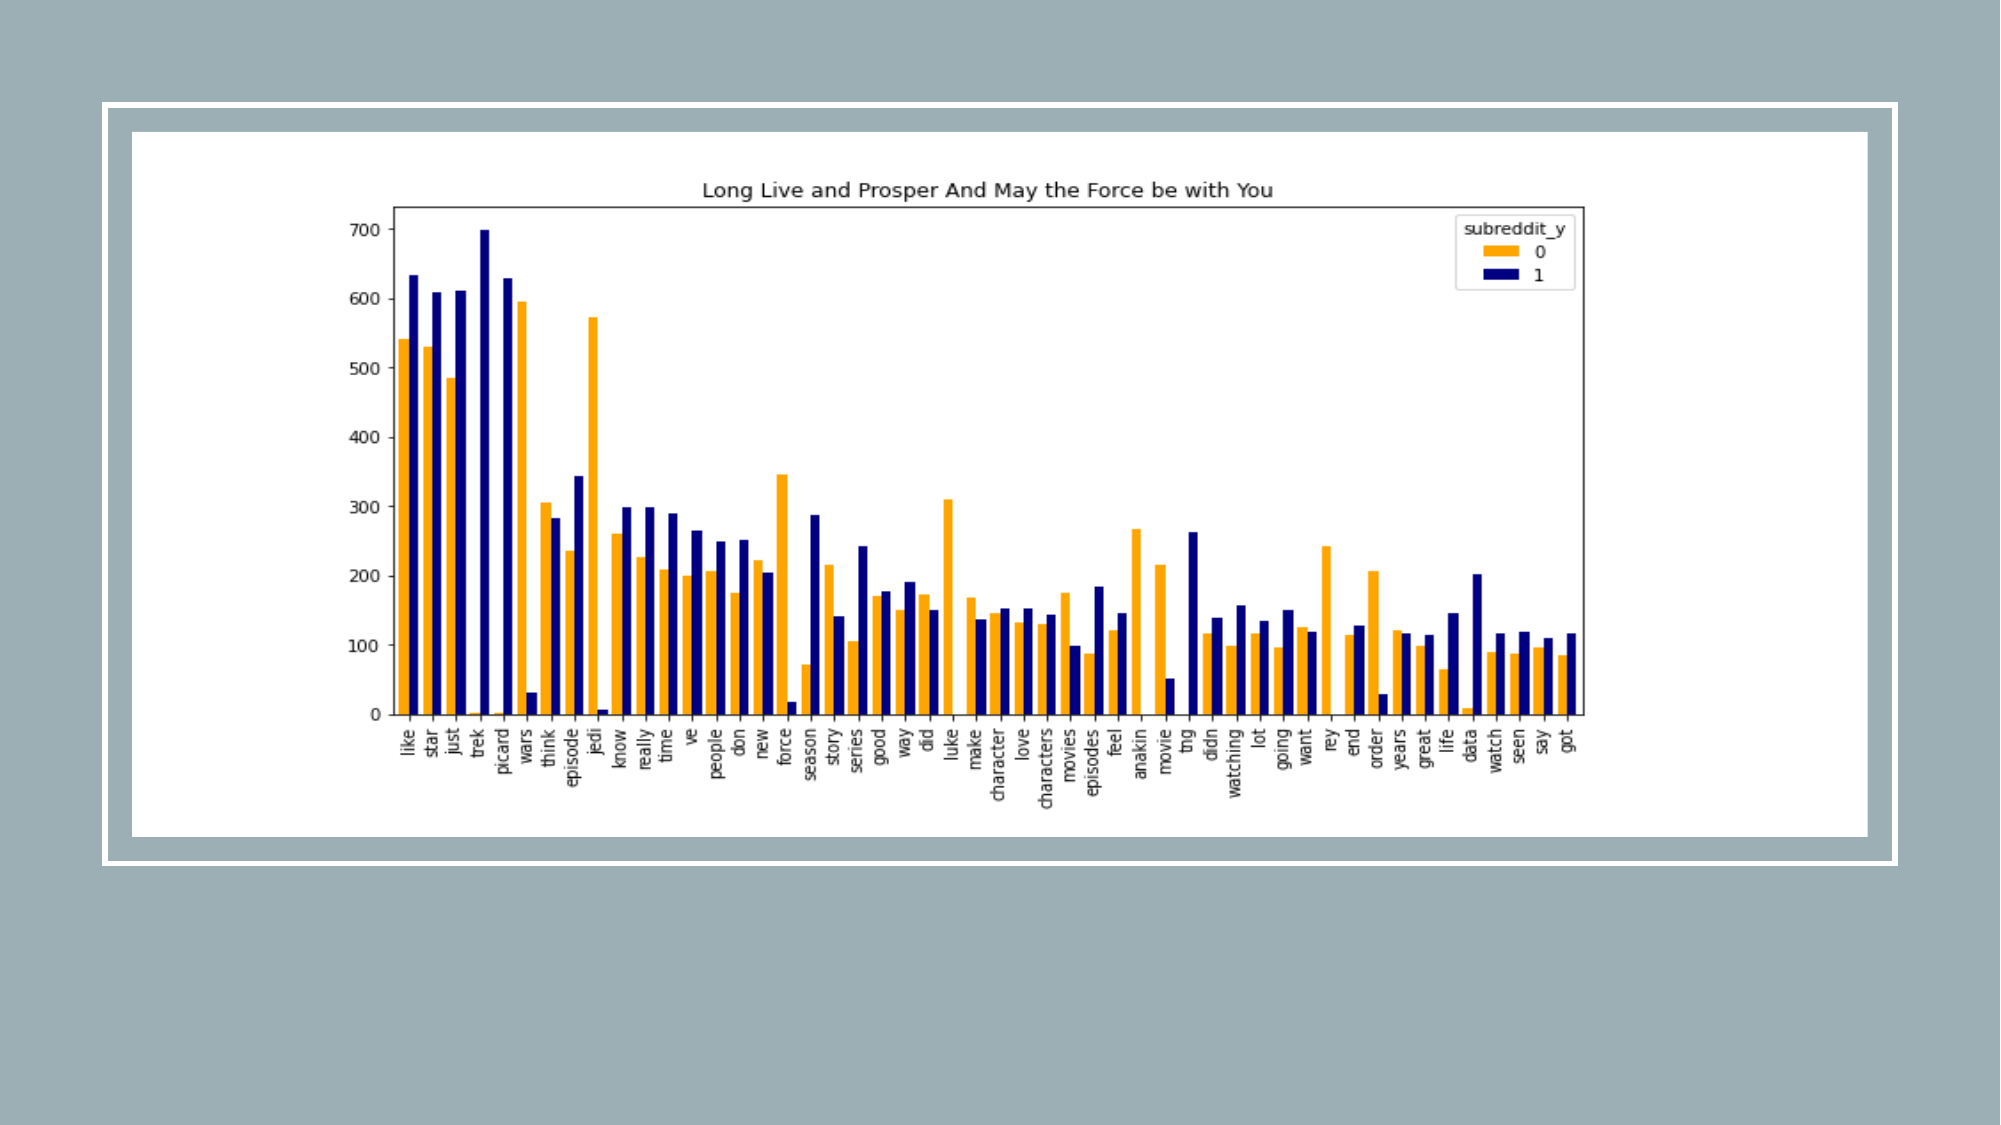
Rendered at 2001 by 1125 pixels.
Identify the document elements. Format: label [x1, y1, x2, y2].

picture [335, 171, 1594, 820]
text_box [131, 131, 1869, 838]
text_box [104, 104, 1896, 865]
